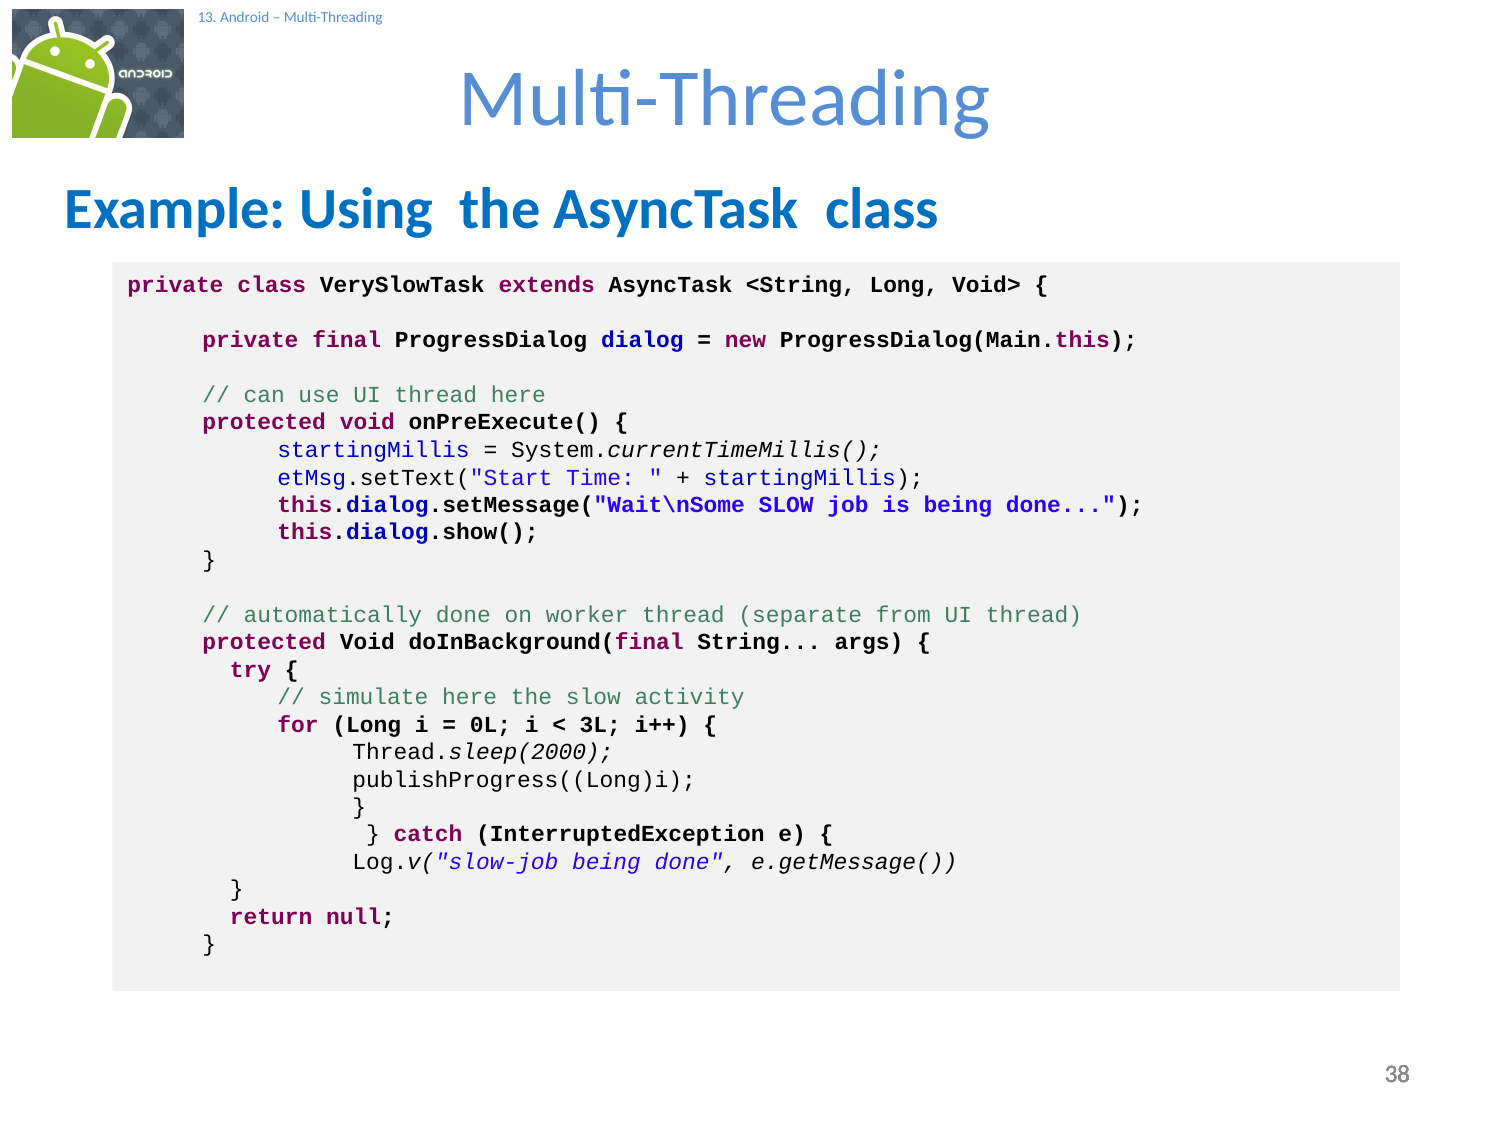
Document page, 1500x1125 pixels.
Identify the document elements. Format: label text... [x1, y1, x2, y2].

text_box 13. Android – Multi-Threading Multi-Threading [49, 7, 1400, 150]
text_box 38 [1074, 1042, 1425, 1103]
picture [12, 9, 184, 138]
text_box Example: Using the AsyncTask class [50, 162, 1450, 250]
text_box private class VerySlowTask extends AsyncTask <String, Long, Void> { private final ProgressDialog dialog = new ProgressDialog(Main.this); // can use UI thread here protected void onPreExecute() { startingMillis = System.currentTimeMillis(); etMsg.setText("Start Time: " + startingMillis); this.dialog.setMessage("Wait\nSome SLOW job is being done..."); this.dialog.show(); } // automatically done on worker thread (separate from UI thread) protected Void doInBackground(final String... args) { try { // simulate here the slow activity for (Long i = 0L; i < 3L; i++) { Thread.sleep(2000); publishProgress((Long)i); } } catch (InterruptedException e) { Log.v("slow-job being done", e.getMessage()) } return null; } [112, 262, 1400, 992]
